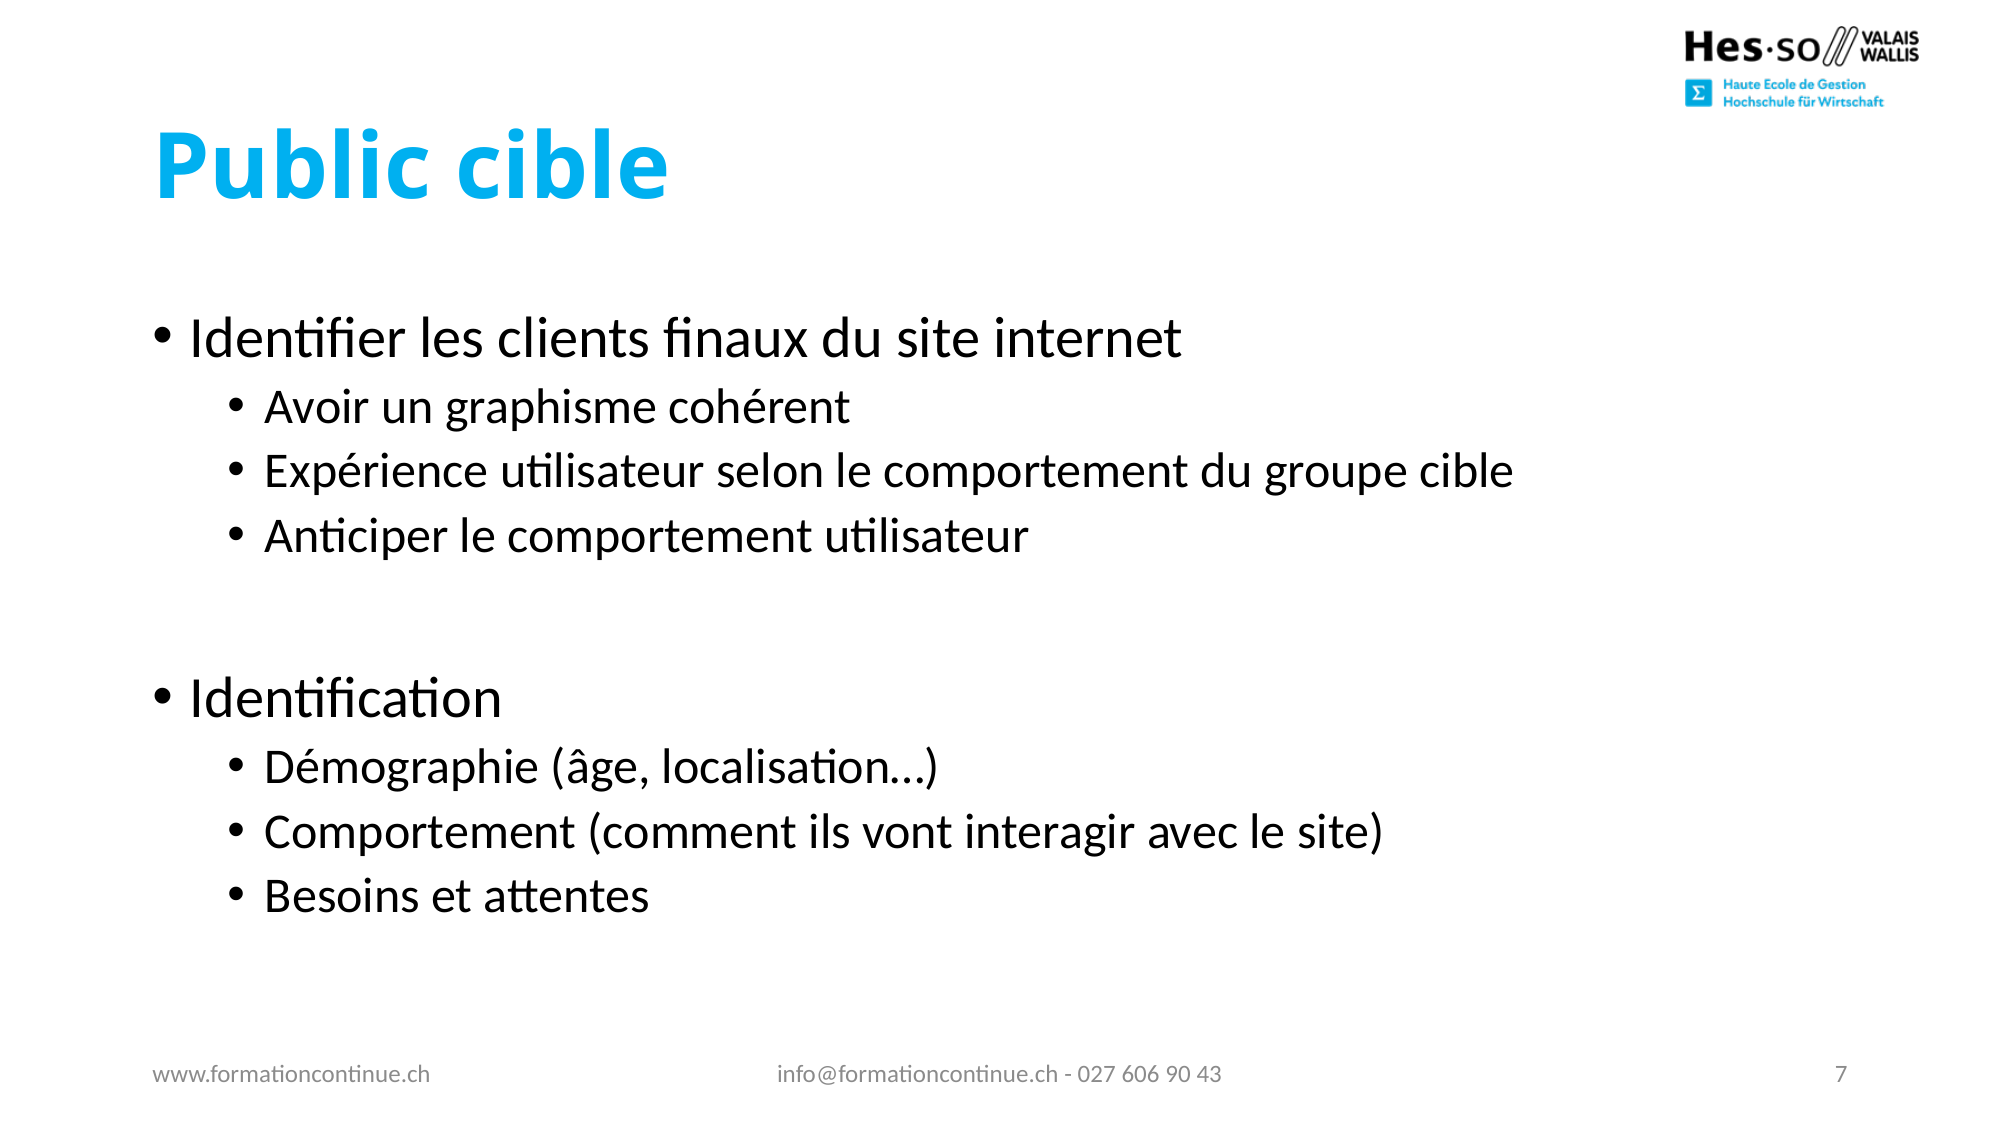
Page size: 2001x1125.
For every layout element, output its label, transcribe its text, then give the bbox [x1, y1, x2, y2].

list Identifier les clients finaux du site internet Avoir un graphisme cohérent Expérience utilisateur selon le comportement du groupe cible Anticiper le comportement utilisateur Identification Démographie (âge, localisation…) Comportement (comment ils vont interagir avec le site) Besoins et attentes [137, 299, 1863, 1014]
picture [1685, 26, 1919, 107]
slide_number 7 [1412, 1042, 1863, 1103]
footer info@formationcontinue.ch - 027 606 90 43 [662, 1042, 1338, 1103]
title Public cible [137, 59, 1863, 278]
slide_number www.formationcontinue.ch [137, 1042, 588, 1103]
